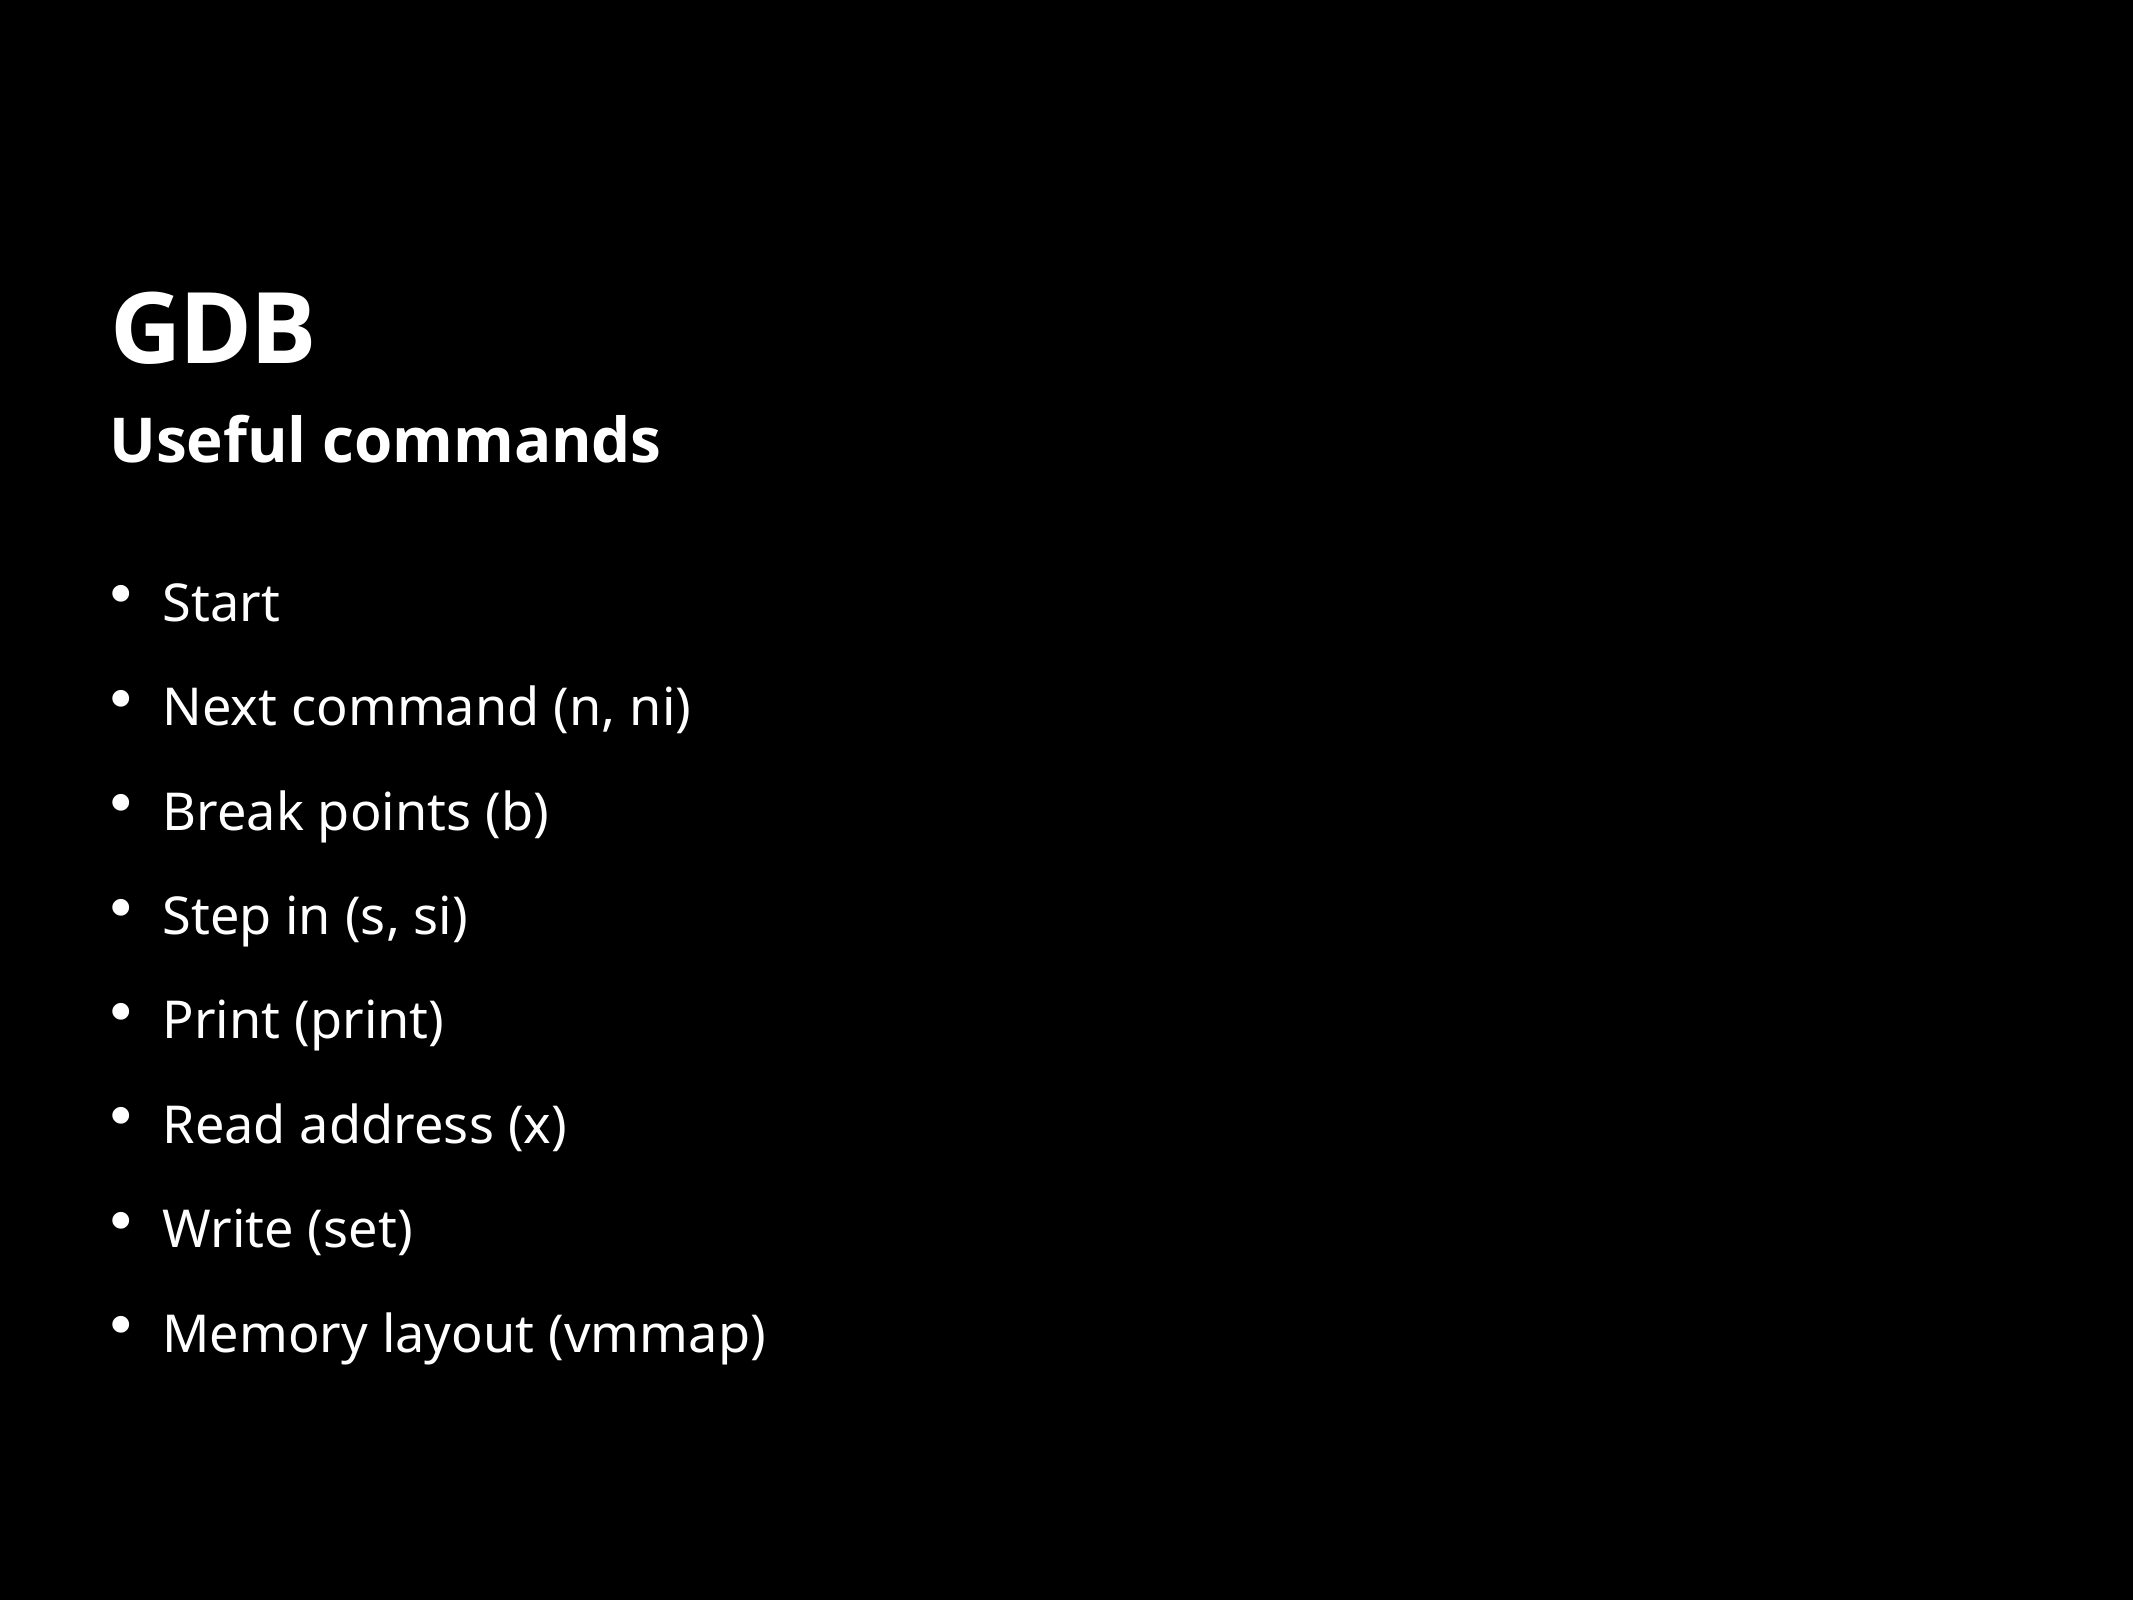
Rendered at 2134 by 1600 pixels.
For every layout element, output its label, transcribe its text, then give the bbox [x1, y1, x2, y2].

list Useful commands [105, 396, 2028, 479]
list Start Next command (n, ni) Break points (b) Step in (s, si) Print (print) Read address (x) Write (set) Memory layout (vmmap) [105, 571, 2028, 1385]
title GDB [105, 283, 2028, 396]
